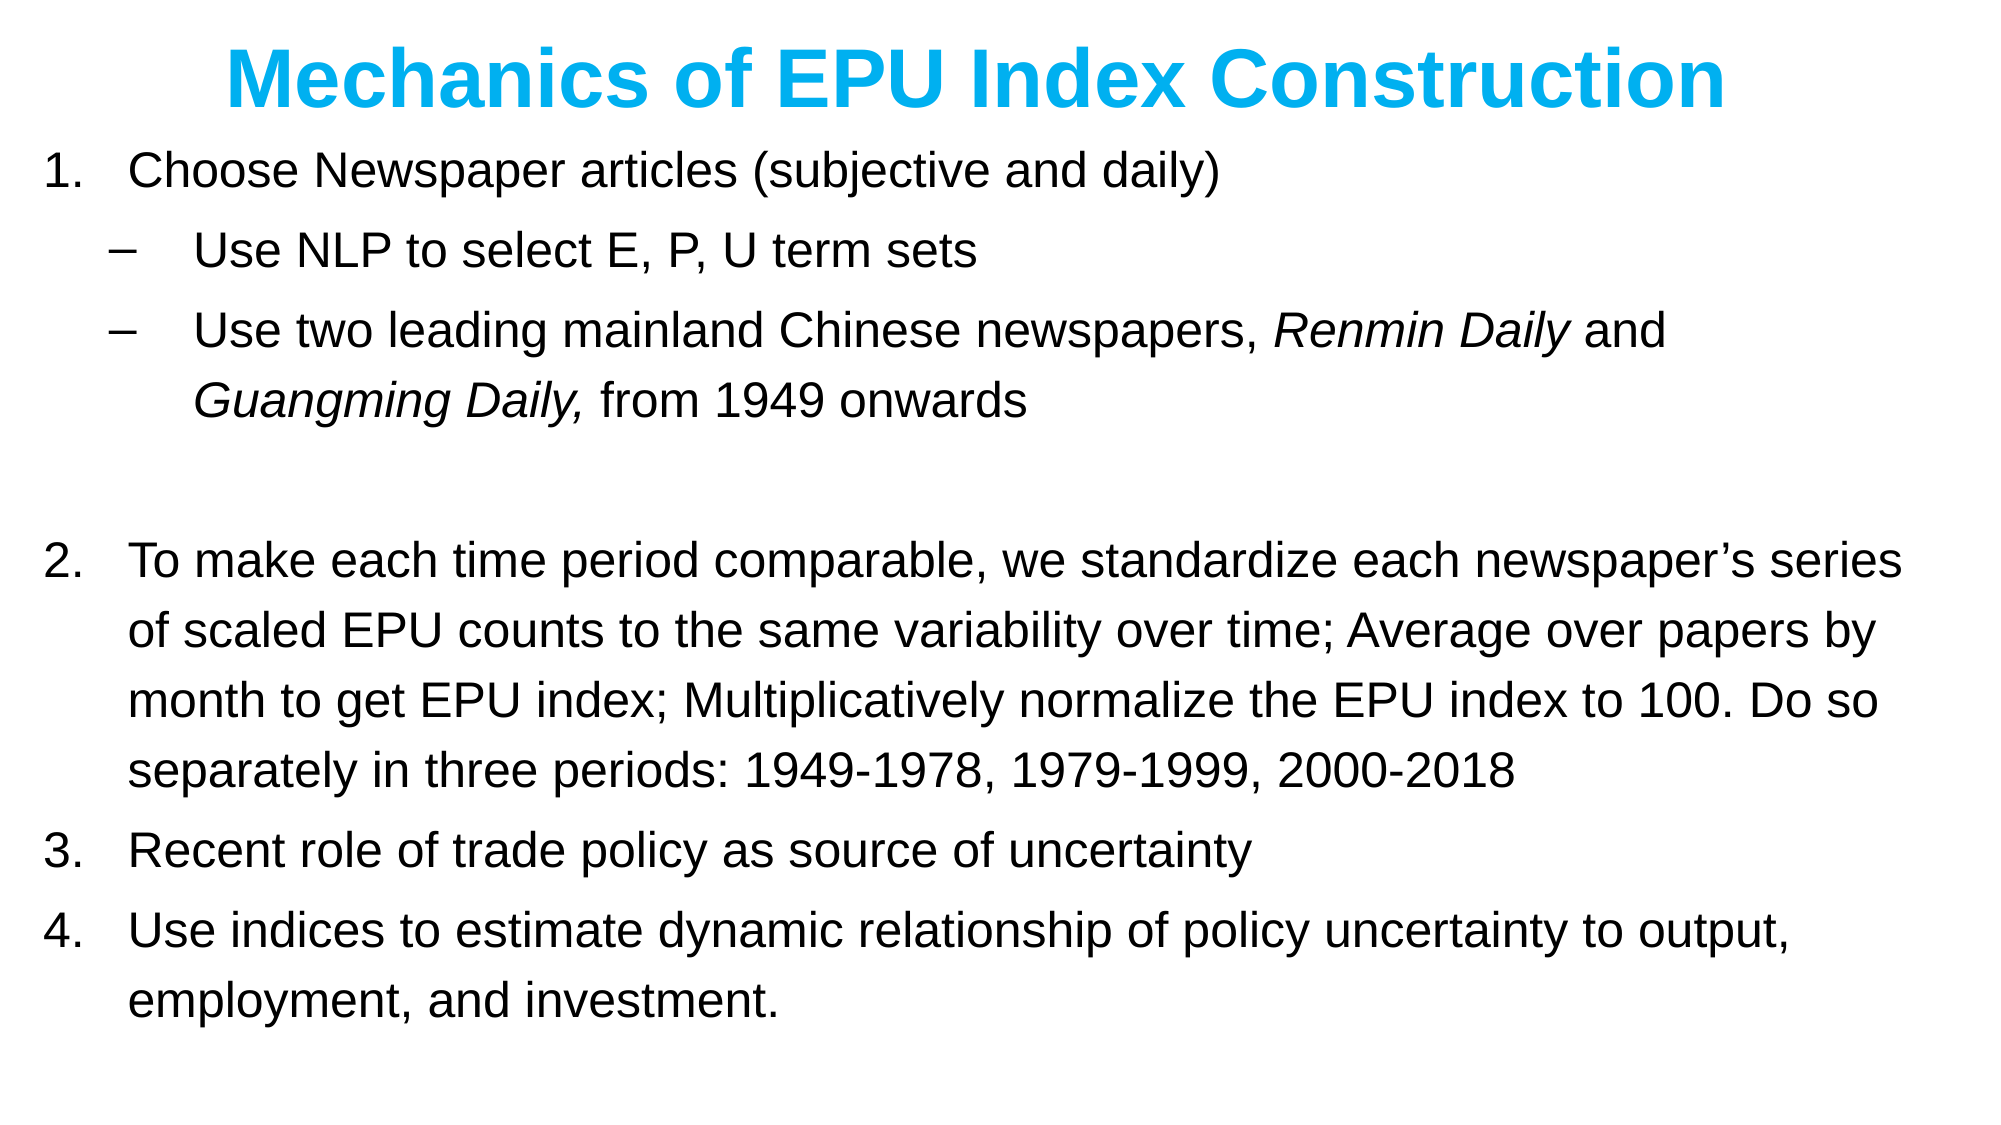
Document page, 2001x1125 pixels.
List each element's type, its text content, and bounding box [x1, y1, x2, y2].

title Mechanics of EPU Index Construction [161, 16, 1793, 135]
